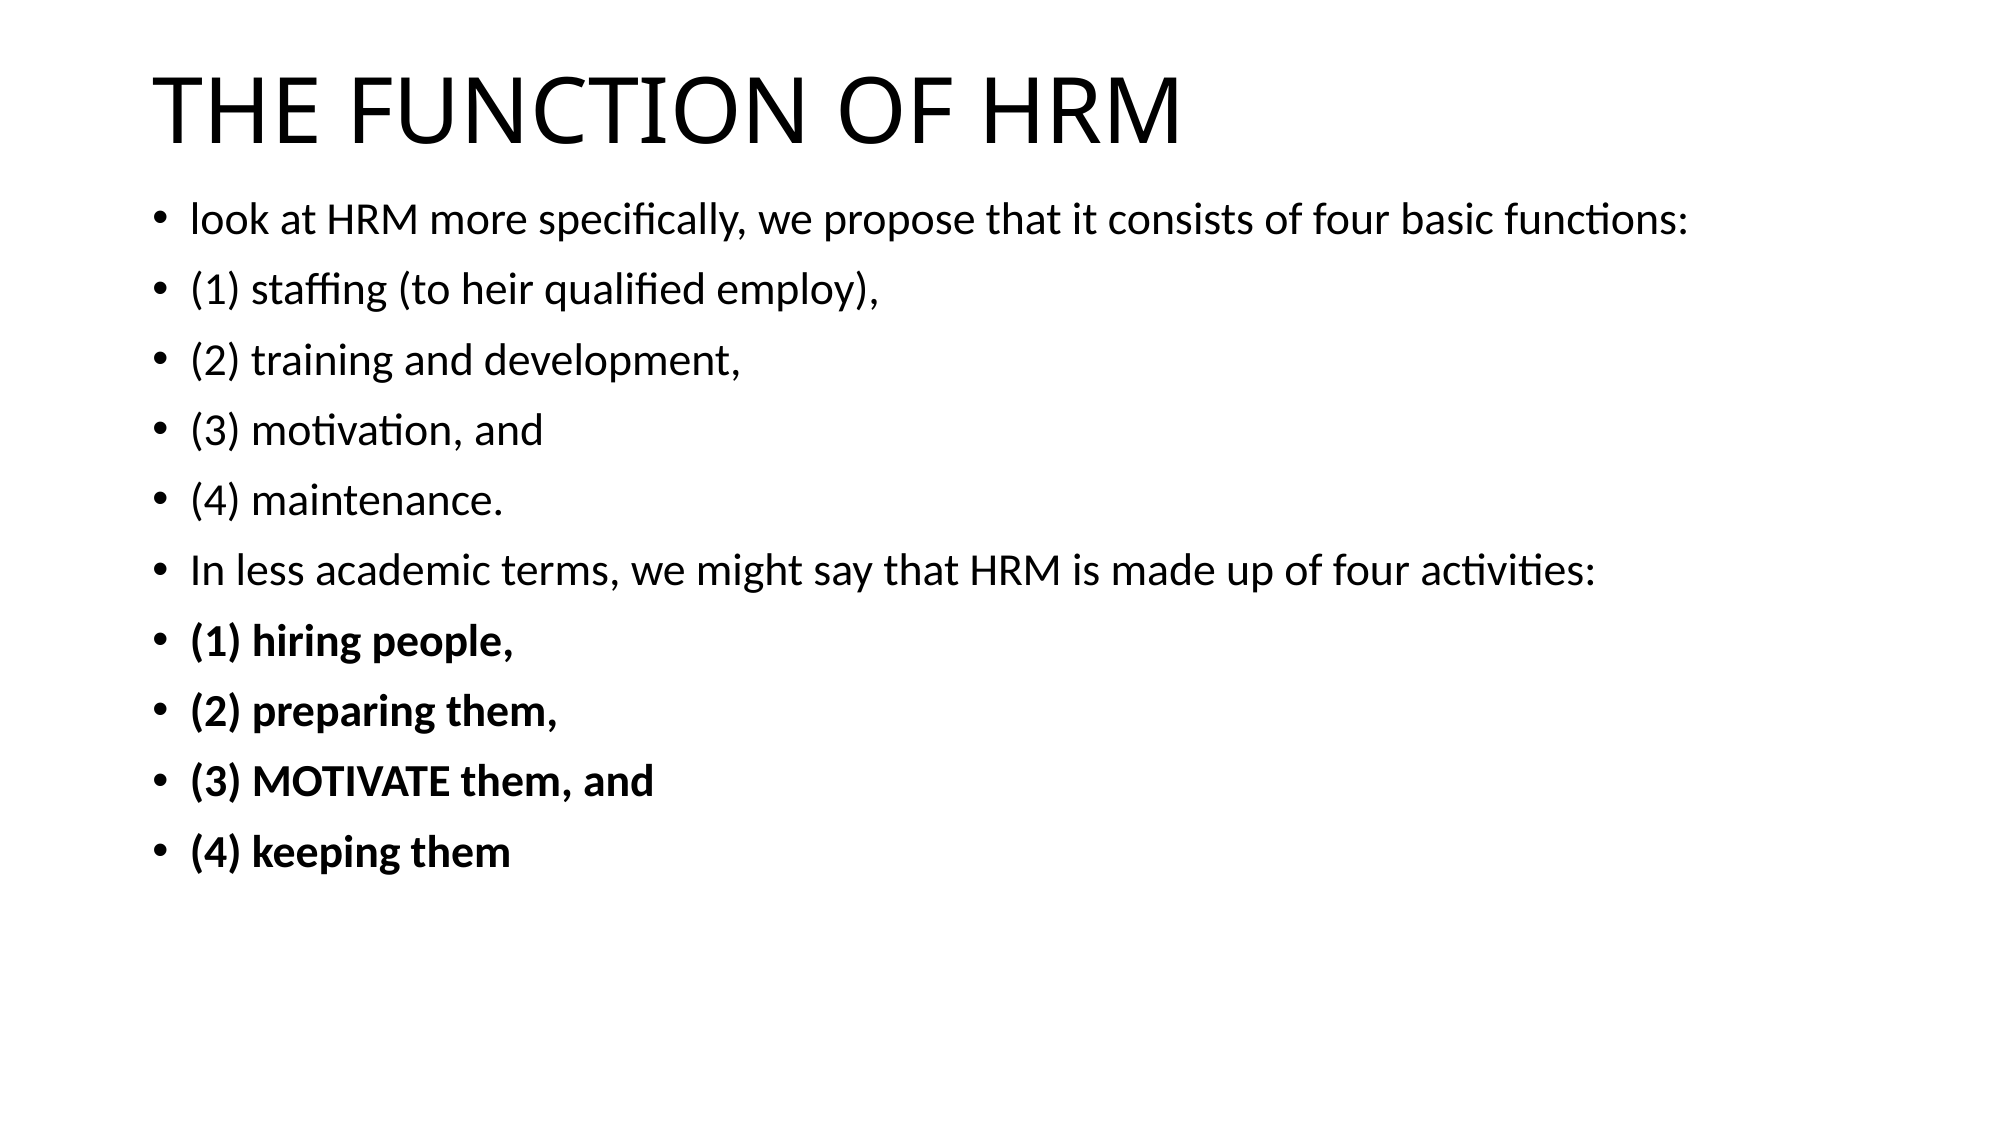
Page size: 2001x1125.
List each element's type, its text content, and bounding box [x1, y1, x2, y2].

title THE FUNCTION OF HRM [137, 59, 1863, 187]
list look at HRM more specifically, we propose that it consists of four basic functions: (1) staffing (to heir qualified employ), (2) training and development, (3) motivation, and (4) maintenance. In less academic terms, we might say that HRM is made up of four activities: (1) hiring people, (2) preparing them, (3) MOTIVATE them, and (4) keeping them [137, 187, 1863, 1014]
